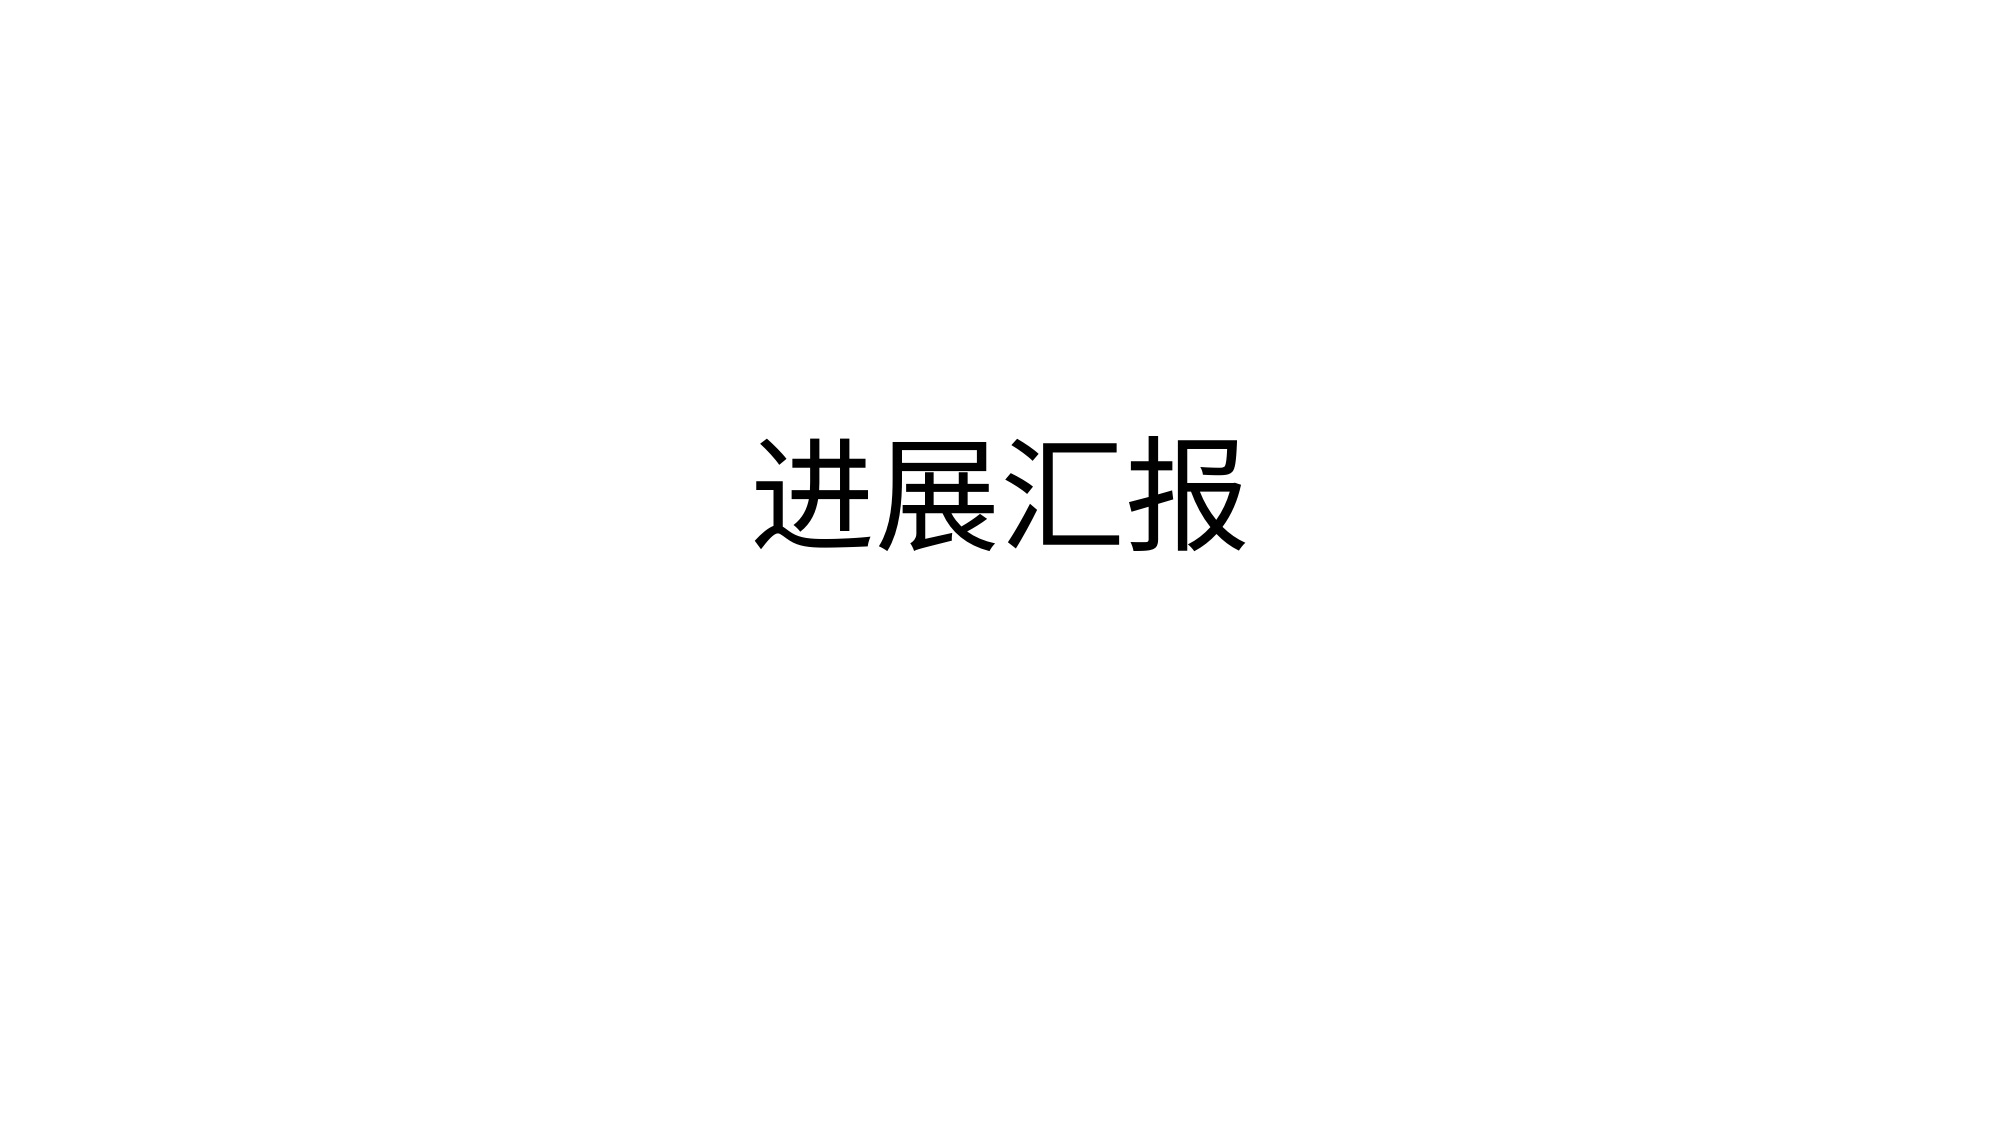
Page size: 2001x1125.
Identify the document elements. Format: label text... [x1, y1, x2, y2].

title 进展汇报 [249, 184, 1750, 576]
